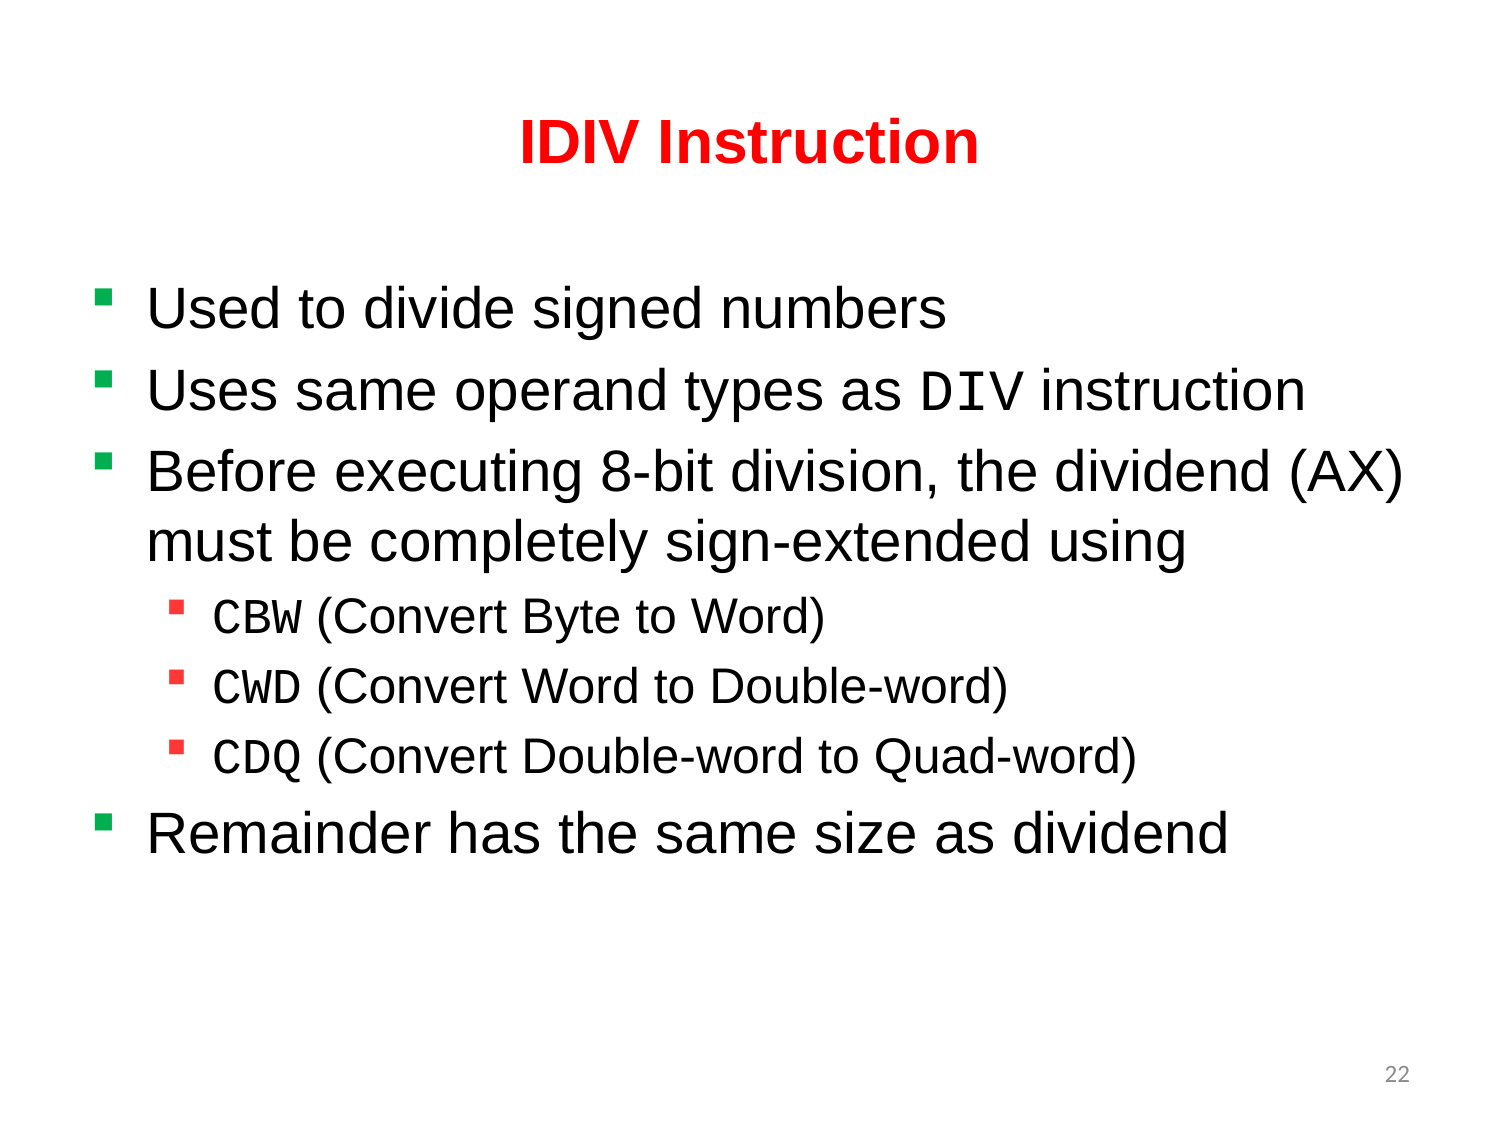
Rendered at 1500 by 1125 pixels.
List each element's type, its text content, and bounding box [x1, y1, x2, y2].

list Used to divide signed numbers Uses same operand types as DIV instruction Before executing 8-bit division, the dividend (AX) must be completely sign-extended using CBW (Convert Byte to Word) CWD (Convert Word to Double-word) CDQ (Convert Double-word to Quad-word) Remainder has the same size as dividend [75, 262, 1425, 1005]
title IDIV Instruction [75, 45, 1425, 233]
slide_number 22 [1074, 1042, 1425, 1103]
